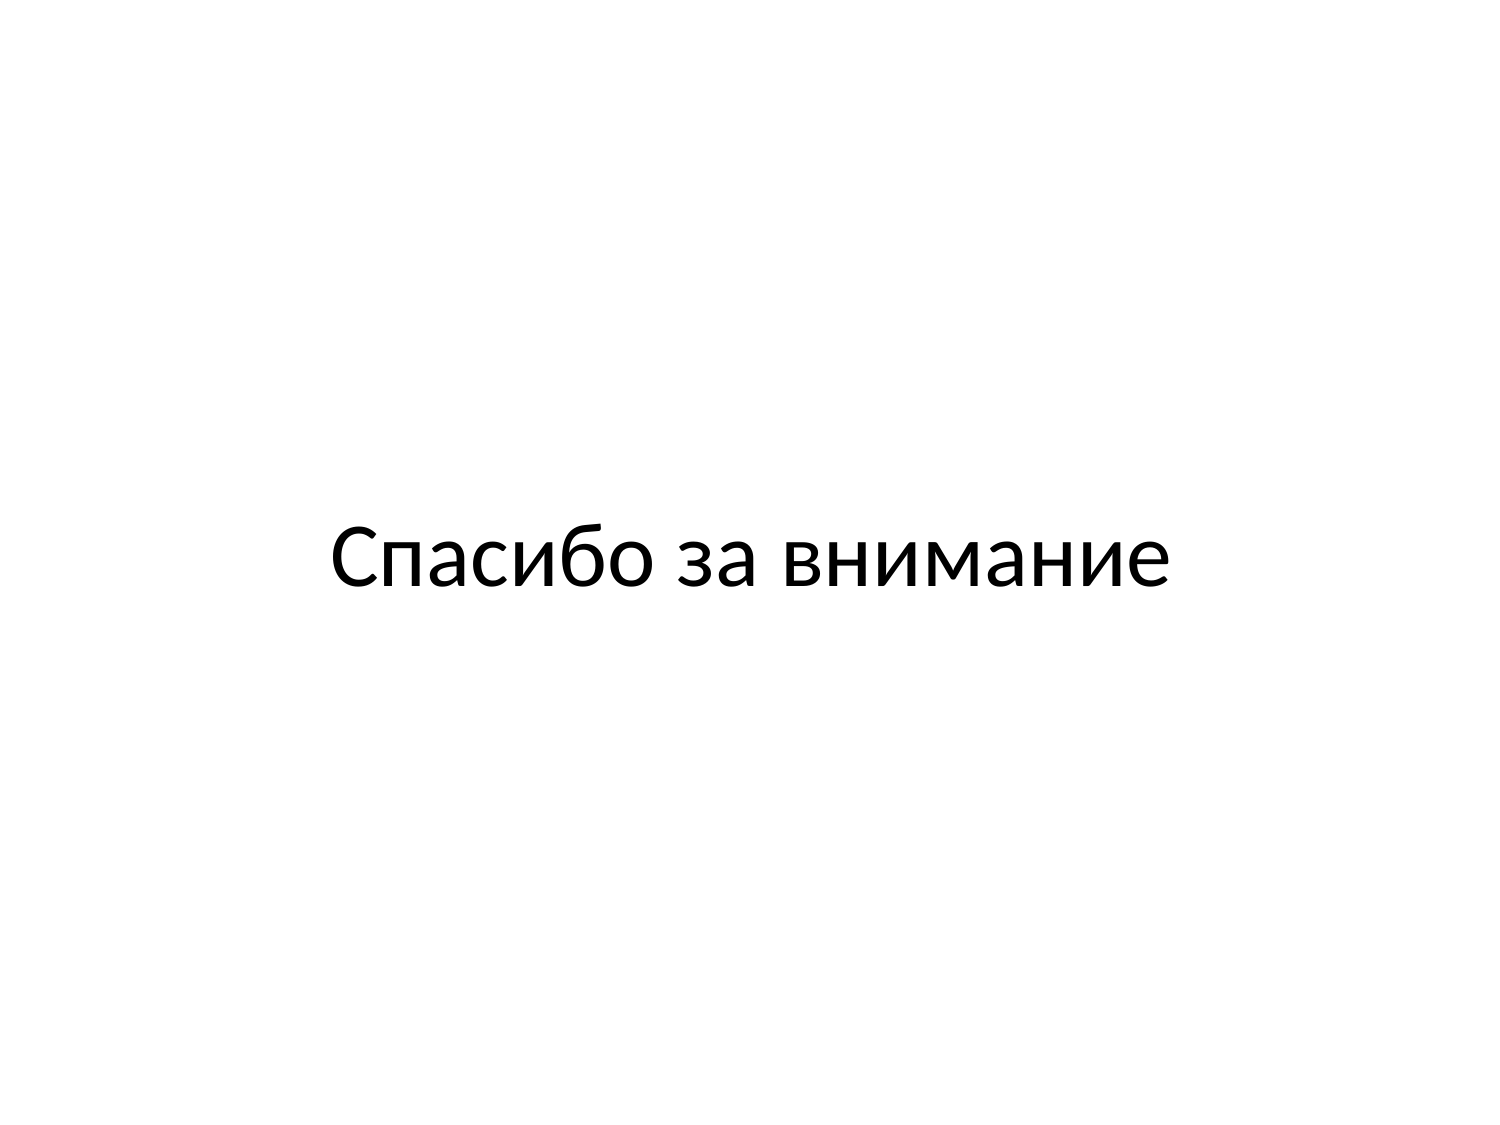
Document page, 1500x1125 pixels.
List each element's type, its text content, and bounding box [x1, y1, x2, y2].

title Спасибо за внимание [76, 456, 1427, 644]
